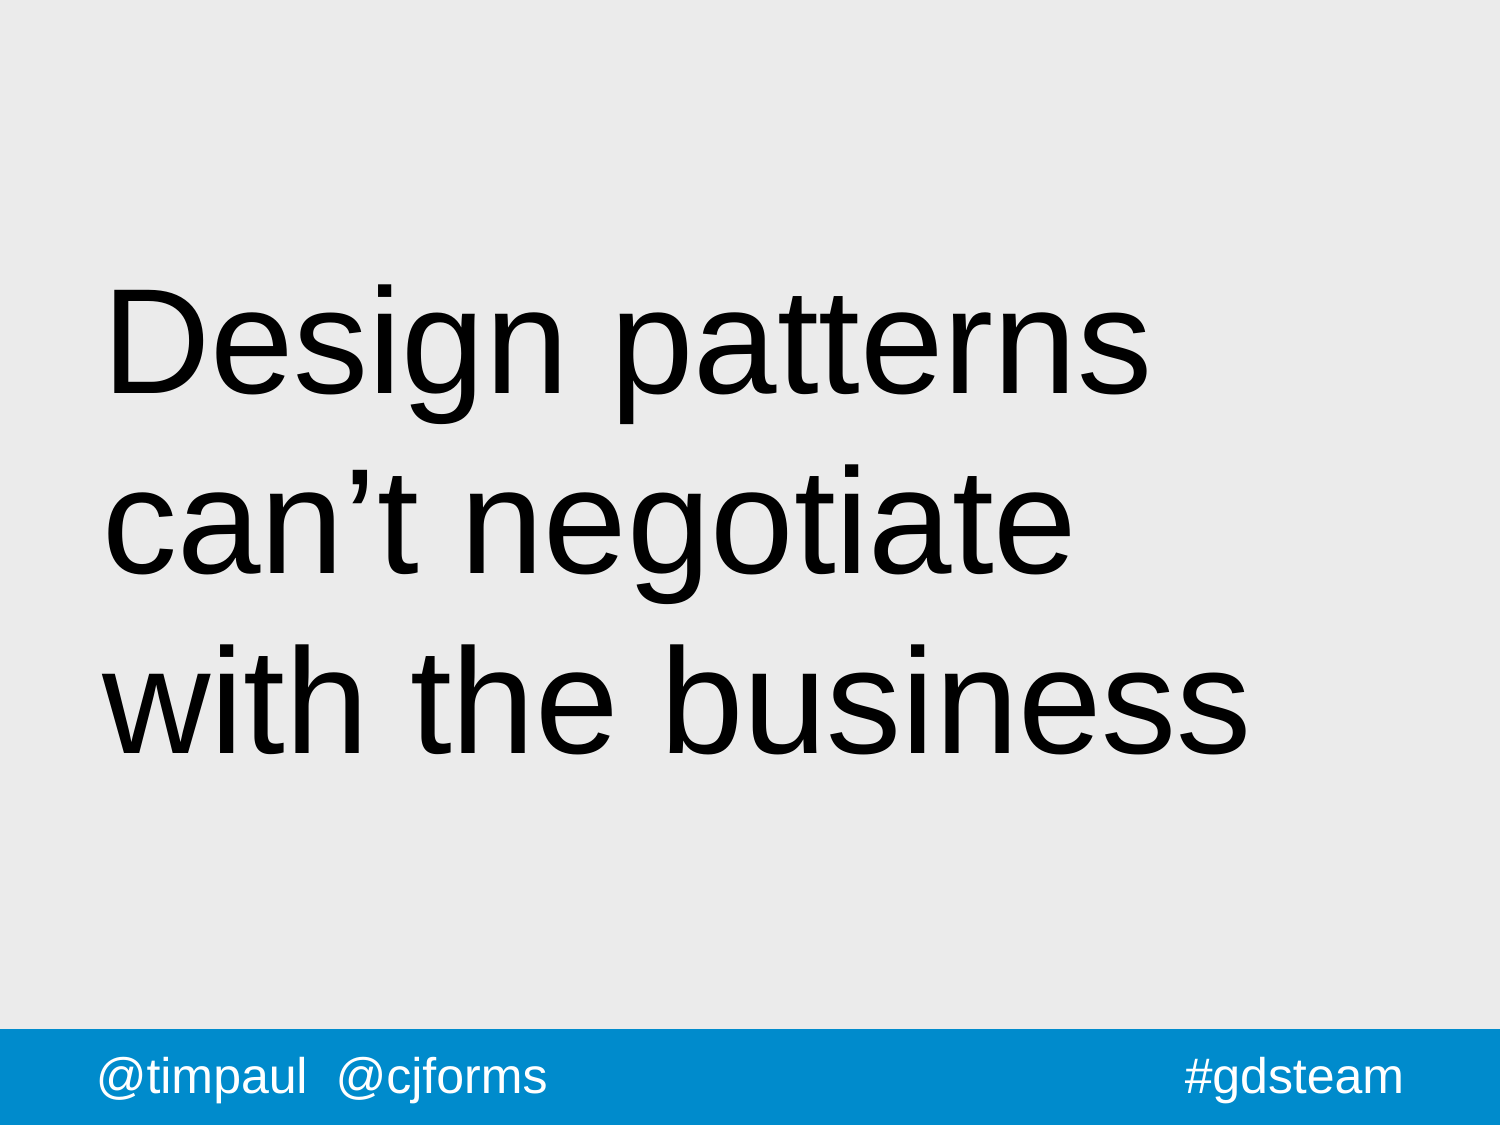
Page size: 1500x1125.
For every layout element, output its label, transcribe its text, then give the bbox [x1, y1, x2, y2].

text_box #gdsteam [958, 1043, 1405, 1104]
text_box @timpaul @cjforms [95, 1043, 648, 1104]
text_box [0, 1029, 1500, 1125]
title Design patterns can’t negotiate with the business [95, 132, 1372, 895]
